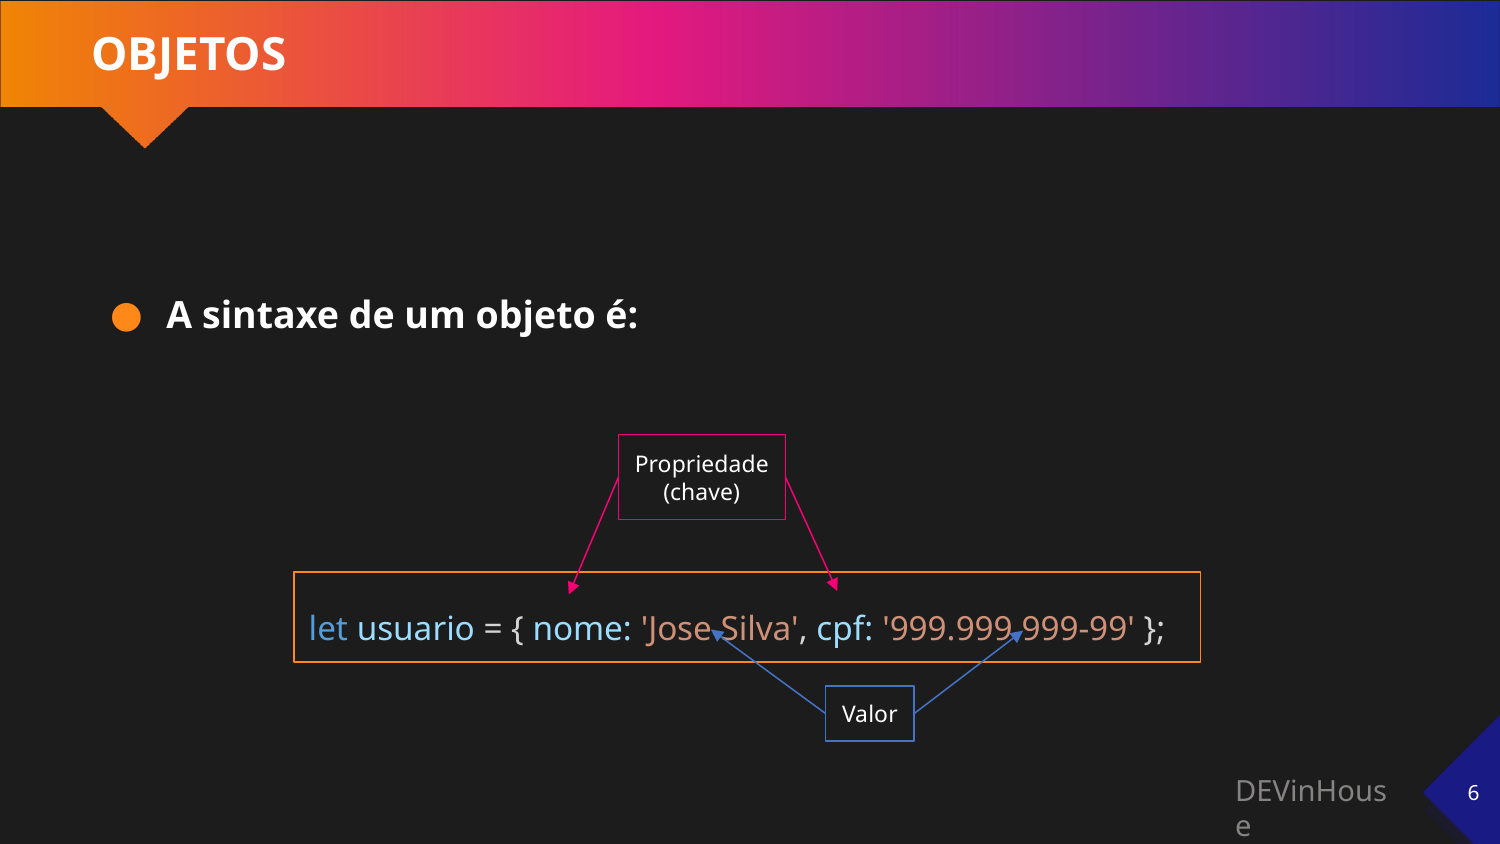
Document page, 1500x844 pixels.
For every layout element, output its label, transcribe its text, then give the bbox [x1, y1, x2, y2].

picture [0, 0, 1500, 168]
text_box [710, 629, 826, 716]
text_box Propriedade (chave) [618, 434, 786, 520]
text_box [914, 630, 1024, 716]
text_box let usuario = { nome: 'Jose Silva', cpf: '999.999.999-99' }; [293, 572, 1201, 663]
title OBJETOS [76, 0, 1424, 105]
slide_number ‹#› [1446, 771, 1500, 817]
text_box Valor [825, 685, 915, 742]
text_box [785, 477, 838, 592]
title A sintaxe de um objeto é: [76, 221, 1418, 383]
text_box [568, 477, 619, 595]
picture [1417, 712, 1500, 844]
